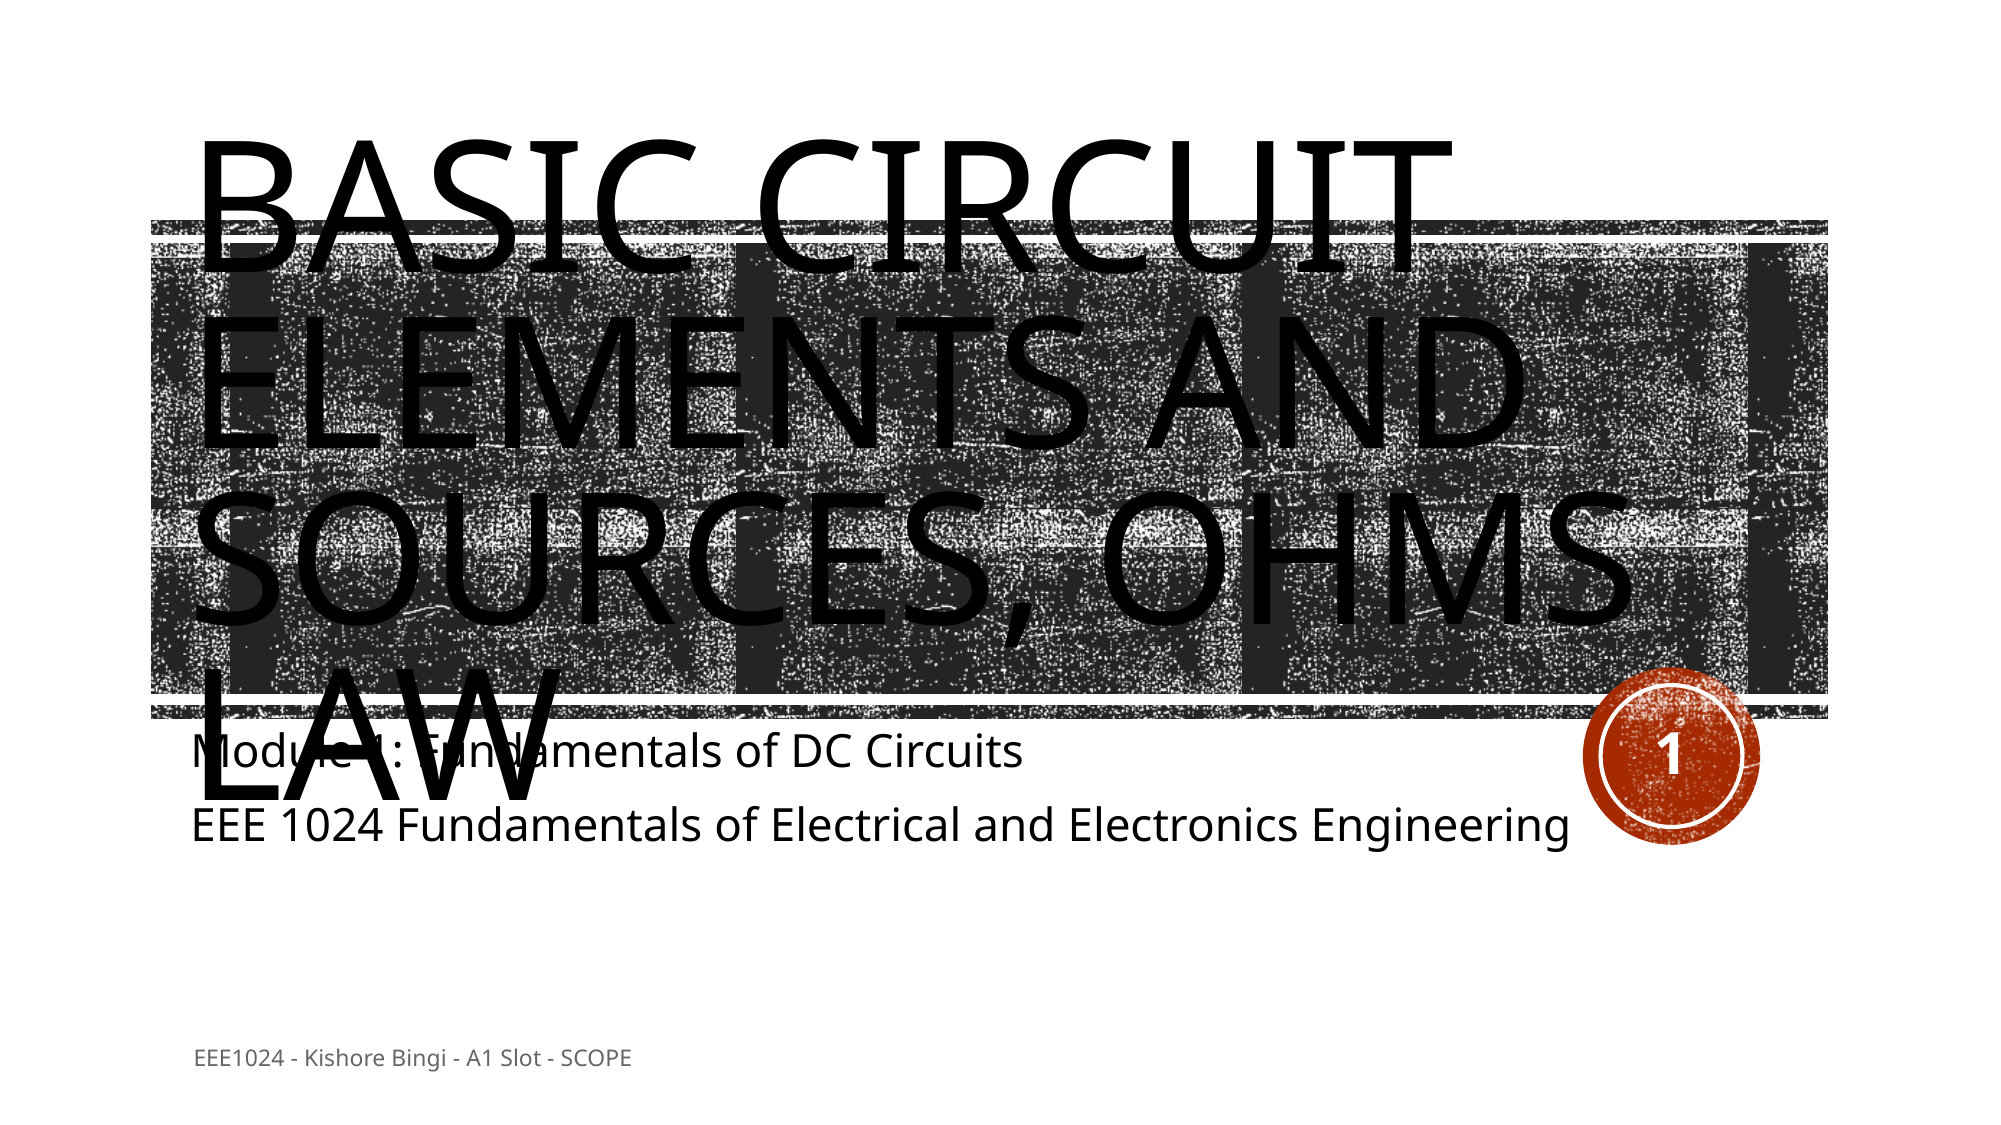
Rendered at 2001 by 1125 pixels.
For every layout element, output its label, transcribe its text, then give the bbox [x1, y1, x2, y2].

title Basic circuit elements and sources, Ohms law [172, 234, 1808, 733]
footer EEE1024 - Kishore Bingi - A1 Slot - SCOPE [178, 1028, 1217, 1089]
slide_number 1 [1573, 703, 1770, 809]
subtitle Module 1: Fundamentals of DC Circuits EEE 1024 Fundamentals of Electrical and Electronics Engineering [175, 720, 1589, 896]
